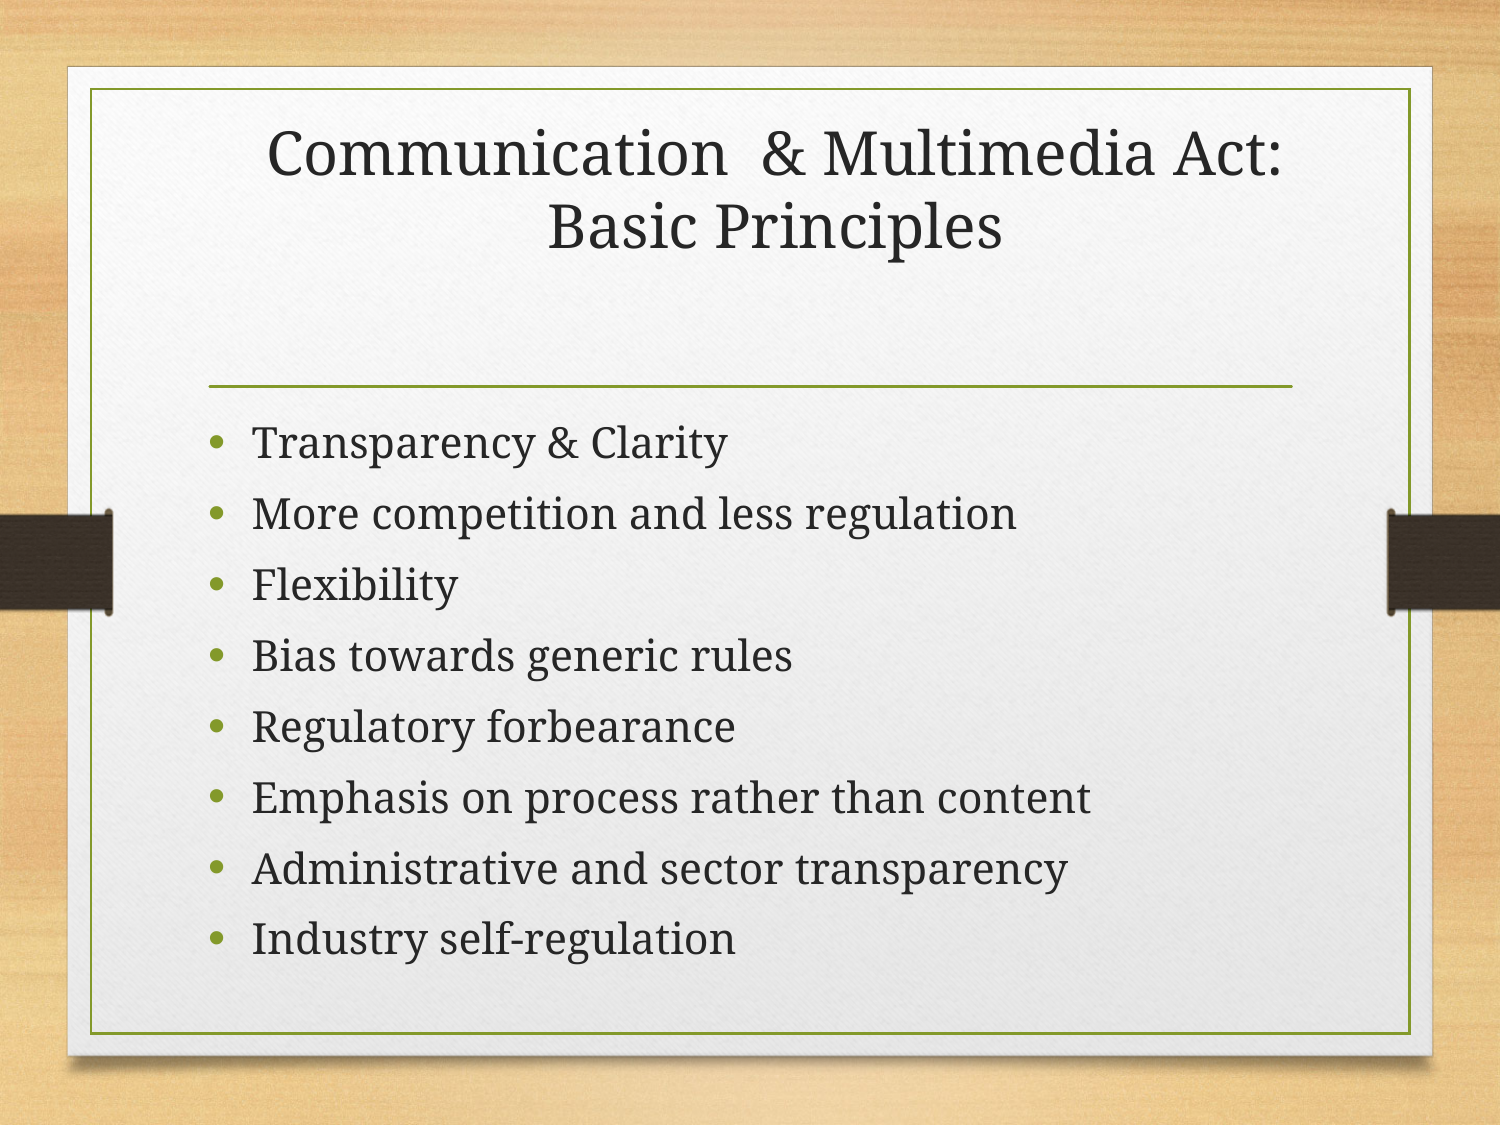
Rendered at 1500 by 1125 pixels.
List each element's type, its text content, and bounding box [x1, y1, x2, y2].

title Communication & Multimedia Act: Basic Principles [236, 101, 1315, 274]
picture [0, 0, 1500, 1125]
list Transparency & Clarity More competition and less regulation Flexibility Bias towards generic rules Regulatory forbearance Emphasis on process rather than content Administrative and sector transparency Industry self-regulation [193, 408, 1309, 974]
